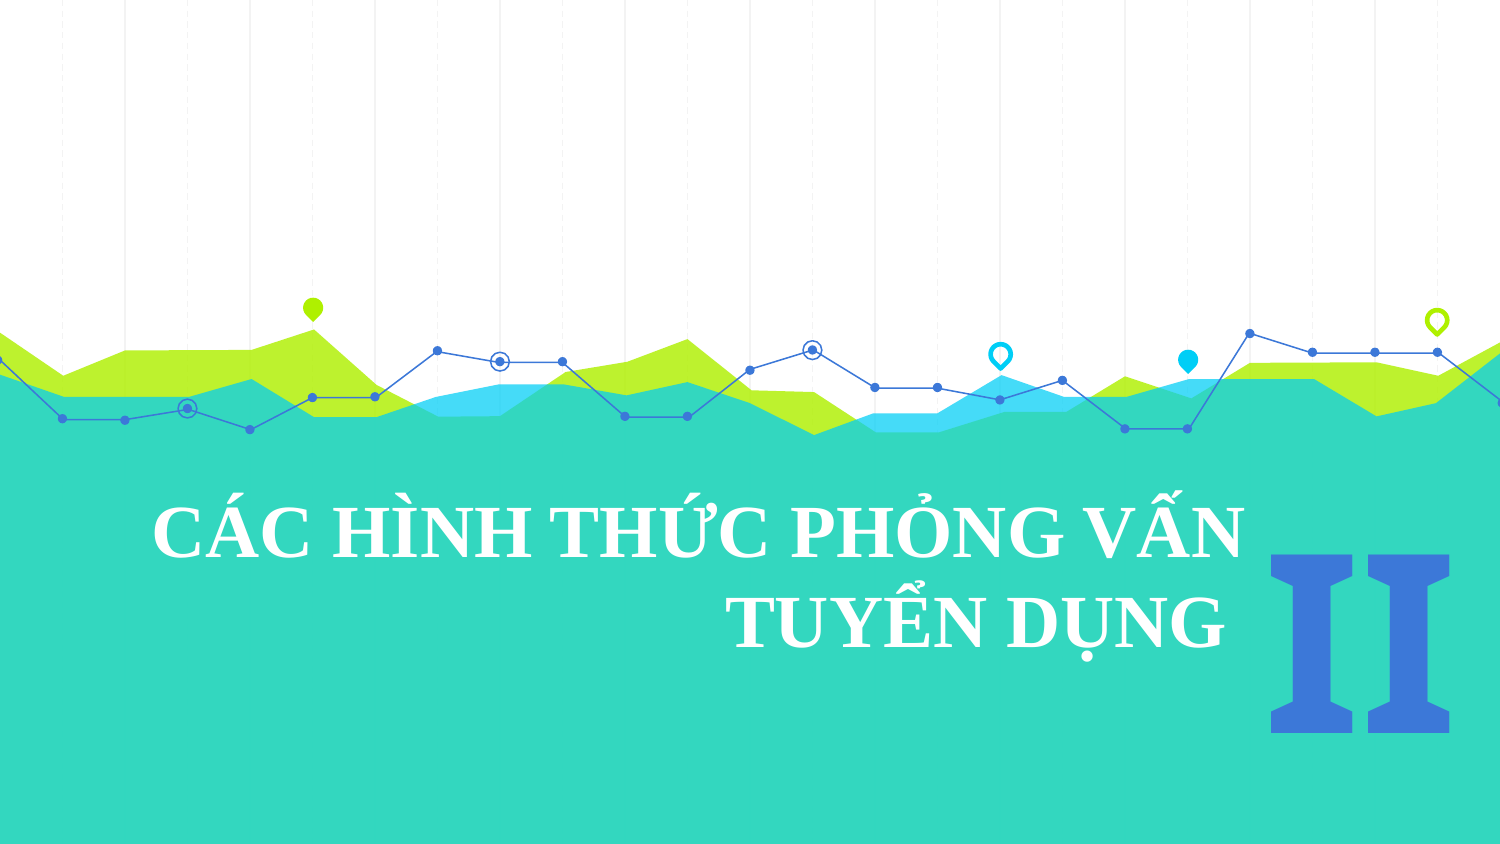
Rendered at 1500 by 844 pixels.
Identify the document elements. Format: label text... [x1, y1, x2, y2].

text_box II [1216, 600, 1500, 799]
title CÁC HÌNH THỨC PHỎNG VẤN TUYỂN DỤNG [107, 487, 1262, 678]
